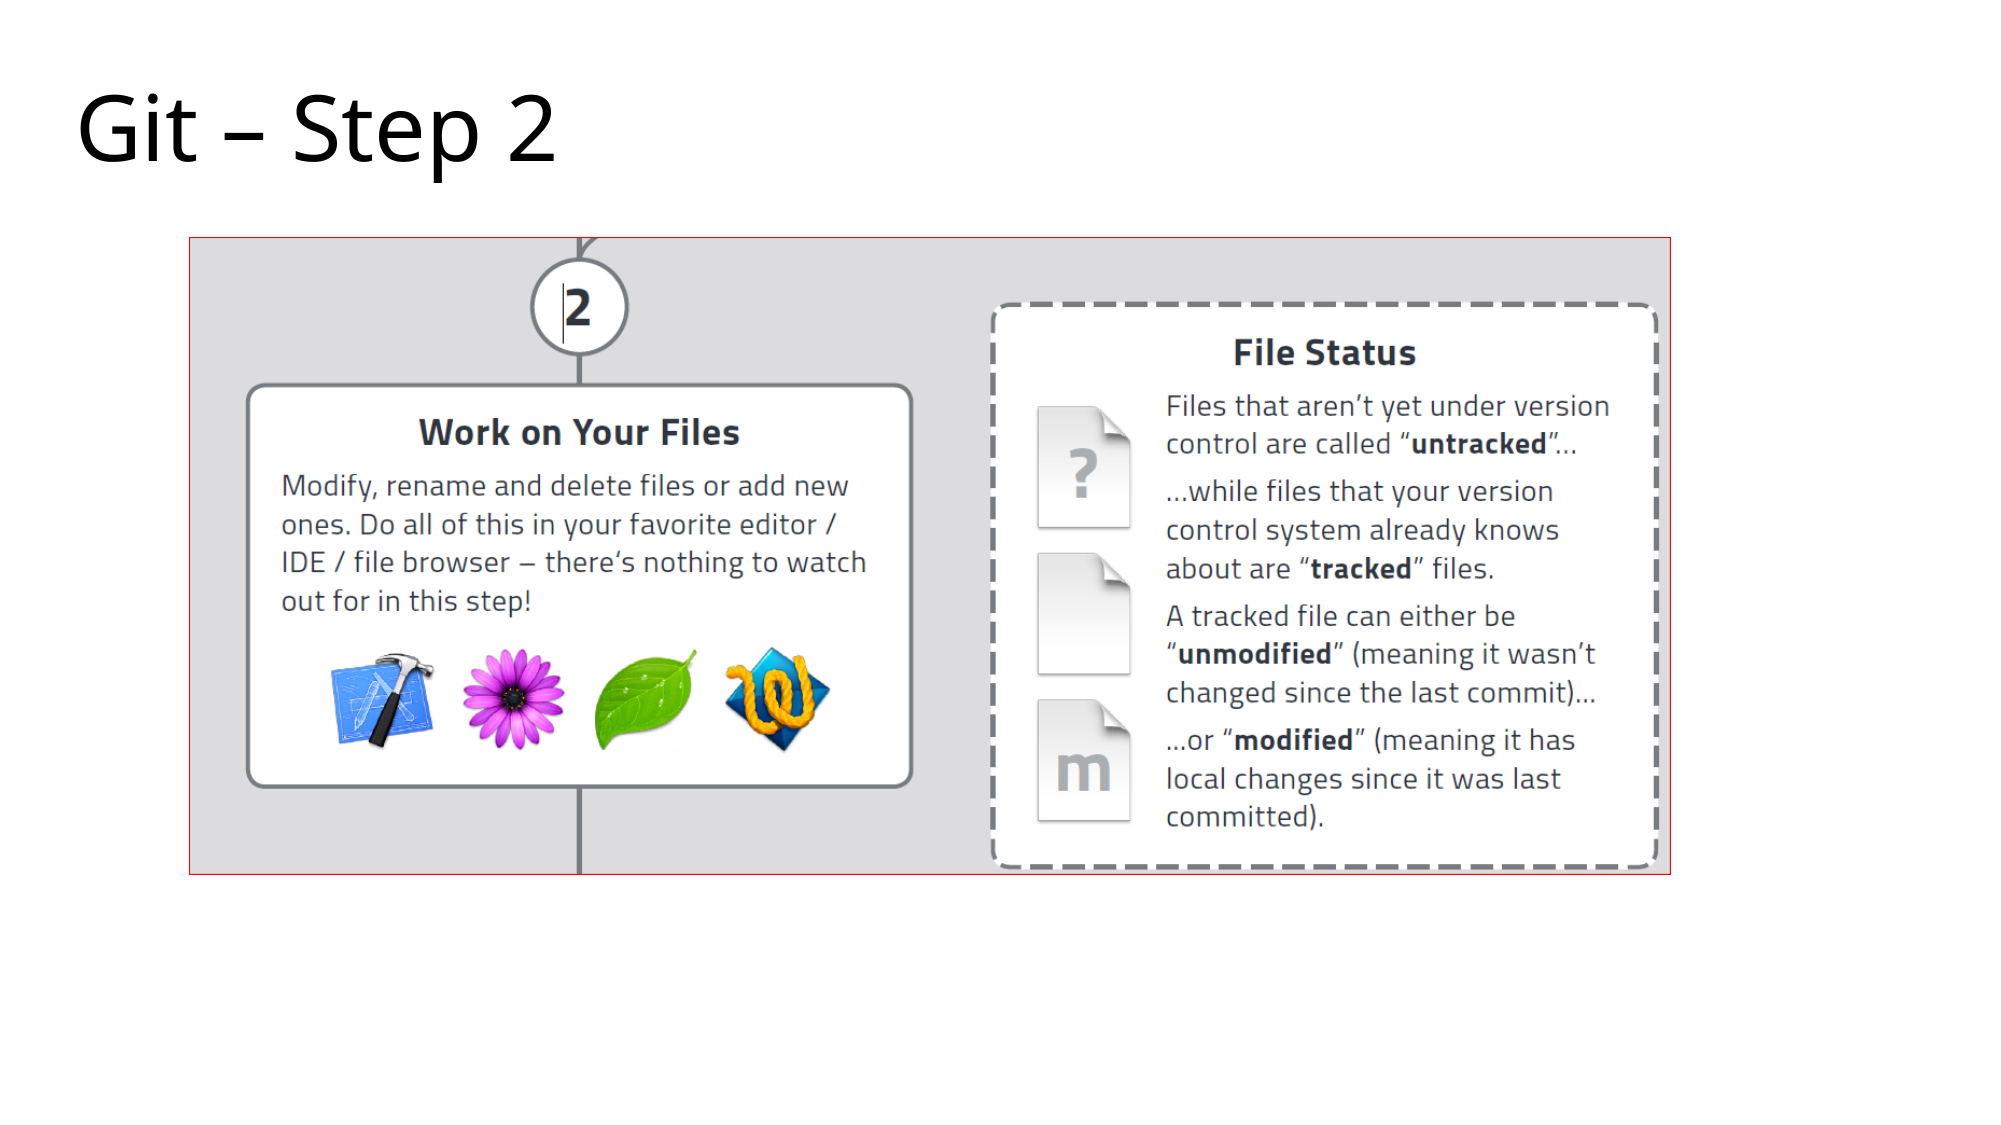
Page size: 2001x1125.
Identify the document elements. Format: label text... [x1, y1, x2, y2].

title Git – Step 2 [60, 59, 1800, 205]
picture [189, 237, 1671, 875]
